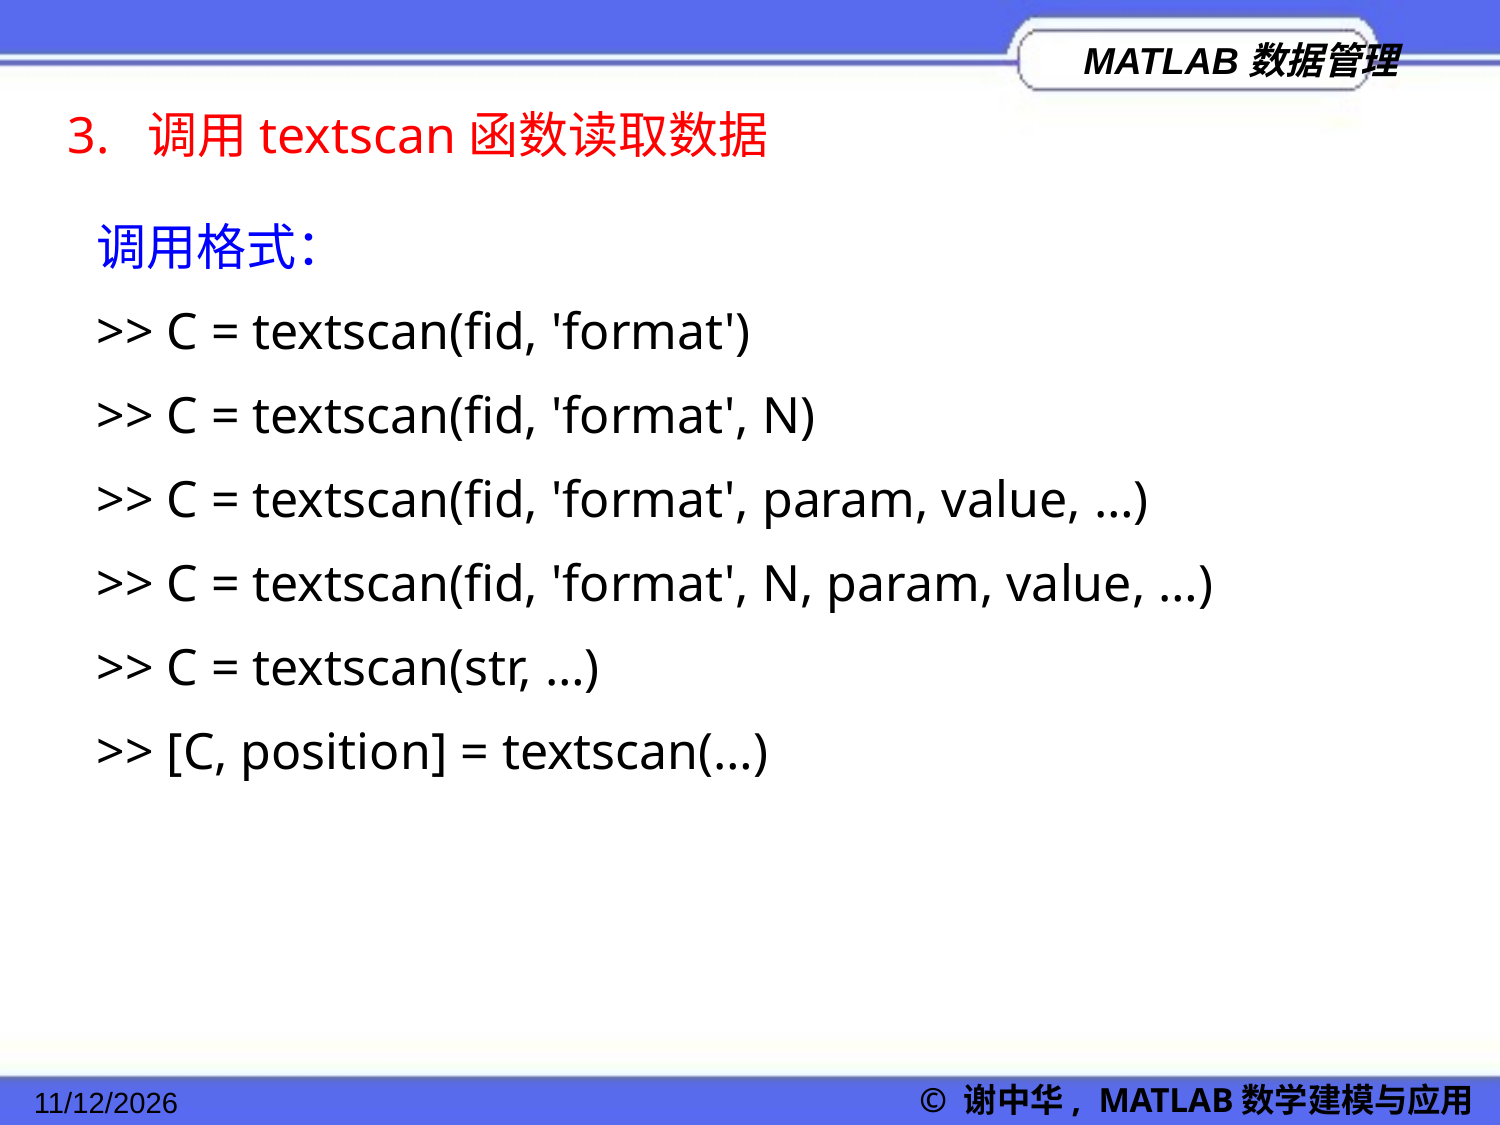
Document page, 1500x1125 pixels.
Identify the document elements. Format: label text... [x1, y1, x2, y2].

footer © 谢中华, MATLAB数学建模与应用 [785, 1079, 1475, 1120]
text_box 3. 调用textscan函数读取数据 [52, 95, 1105, 185]
text_box 调用格式： >> C = textscan(fid, 'format') >> C = textscan(fid, 'format', N) >> C = textscan(fid, 'format', param, value, …) >> C = textscan(fid, 'format', N, param, value, …) >> C = textscan(str, …) >> [C, position] = textscan(…) [81, 184, 1447, 787]
picture [0, 0, 1500, 1125]
